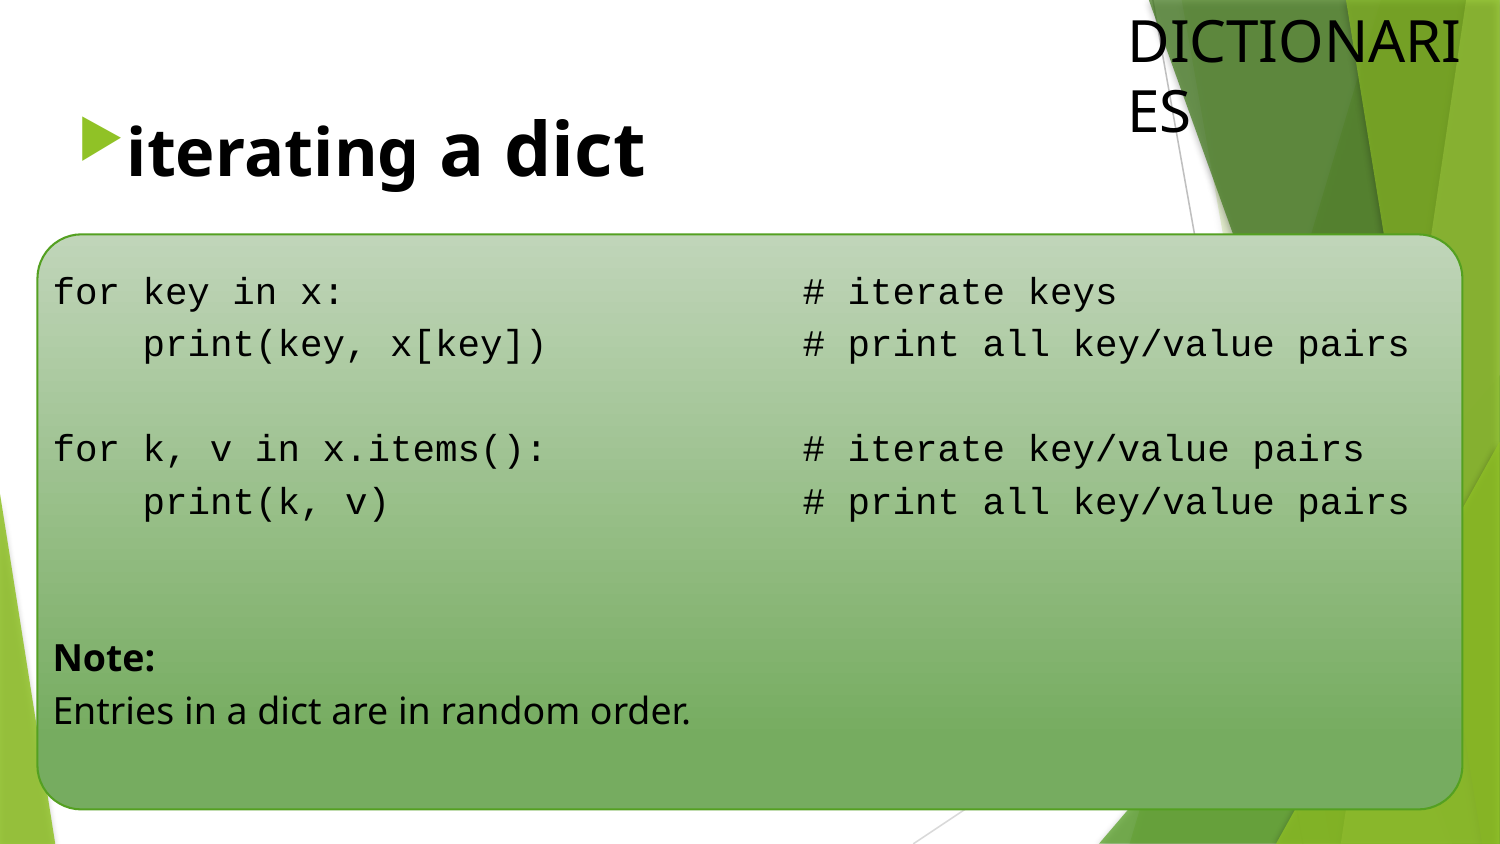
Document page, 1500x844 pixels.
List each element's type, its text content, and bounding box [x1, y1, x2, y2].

text_box for key in x: # iterate keys print(key, x[key]) # print all key/value pairs for k, v in x.items(): # iterate key/value pairs print(k, v) # print all key/value pairs Note: Entries in a dict are in random order. [37, 259, 1500, 785]
text_box [40, 233, 1459, 259]
title DICTIONARIES [1112, 0, 1500, 85]
list iterating a dict [62, 93, 1413, 222]
text_box [40, 785, 1459, 811]
